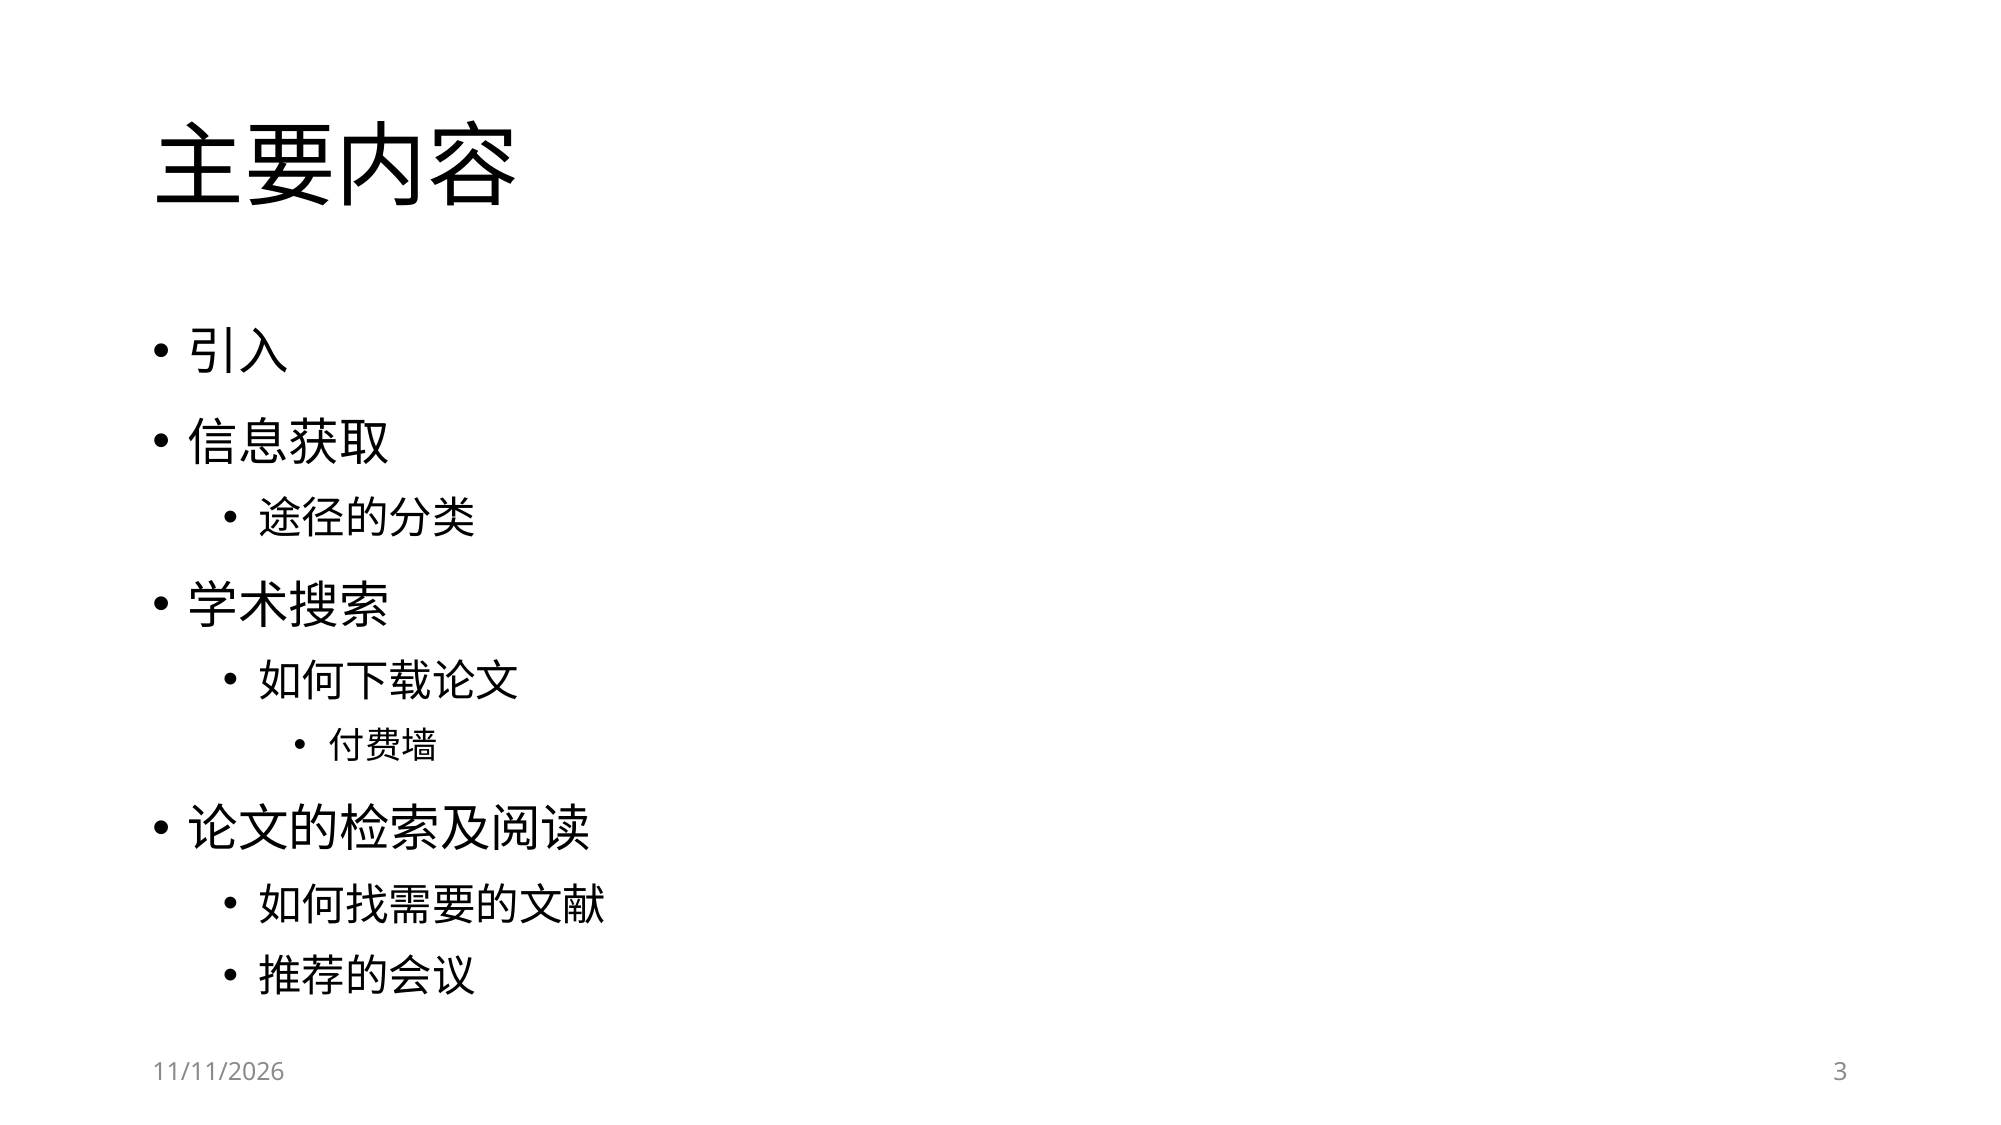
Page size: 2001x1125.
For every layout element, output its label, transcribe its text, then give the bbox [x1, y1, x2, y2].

slide_number 3 [1412, 1042, 1863, 1103]
title 主要内容 [137, 59, 1863, 278]
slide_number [137, 1042, 588, 1103]
list 引入 信息获取 途径的分类 学术搜索 如何下载论文 付费墙 论文的检索及阅读 如何找需要的文献 推荐的会议 [137, 299, 1863, 1014]
